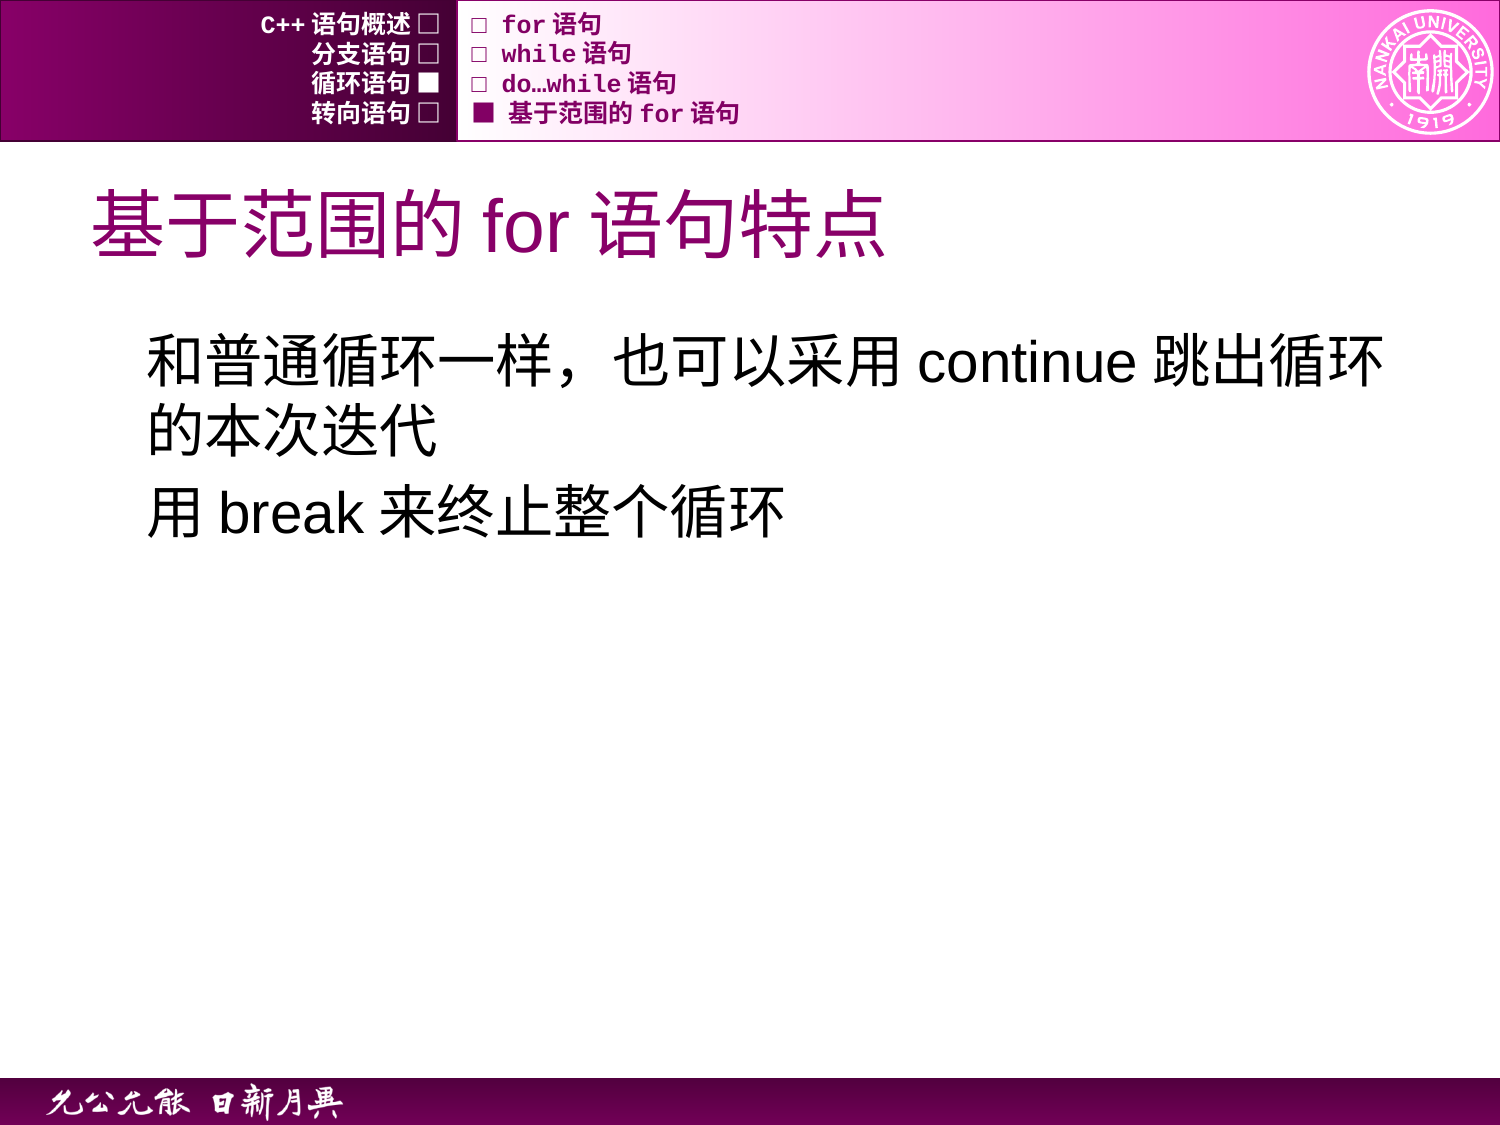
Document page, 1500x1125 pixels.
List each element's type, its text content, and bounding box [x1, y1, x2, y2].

list 和普通循环一样，也可以采用continue跳出循环的本次迭代 用break来终止整个循环 [74, 316, 1426, 1055]
text_box □ while语句 [455, 36, 1361, 66]
text_box 转向语句 □ [0, 95, 455, 129]
text_box □ do…while语句 [455, 66, 1361, 95]
title 基于范围的for语句特点 [74, 163, 1426, 282]
text_box □ for语句 [455, 7, 1361, 36]
text_box 循环语句 ■ [0, 66, 455, 95]
text_box 分支语句 □ [0, 36, 455, 66]
text_box ■ 基于范围的for语句 [455, 95, 1361, 129]
picture [35, 1081, 356, 1122]
text_box C++语句概述 □ [0, 7, 455, 36]
